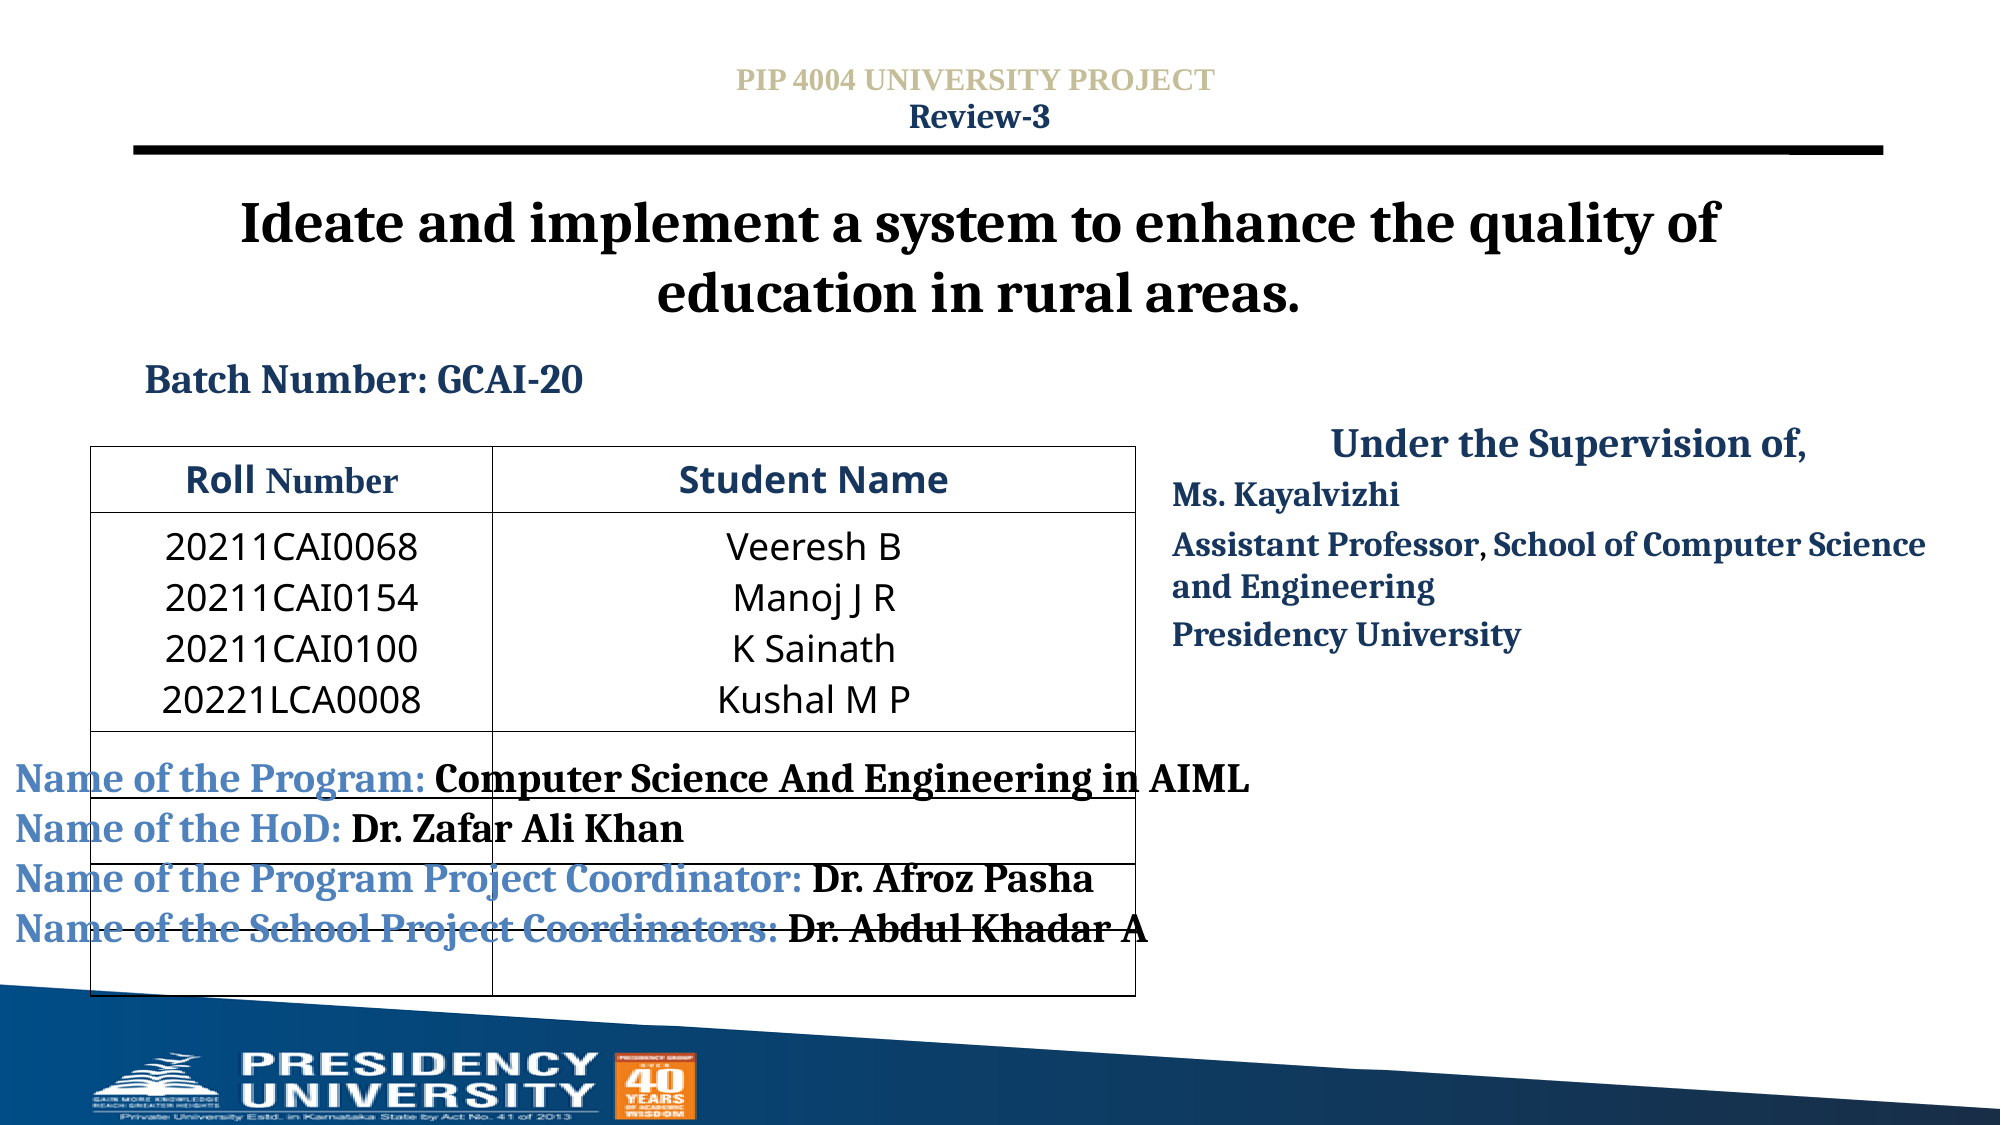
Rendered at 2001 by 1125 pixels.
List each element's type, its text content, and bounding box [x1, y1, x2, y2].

picture [0, 1000, 2000, 1125]
text_box Under the Supervision of, Ms. Kayalvizhi Assistant Professor, School of Computer Science and Engineering Presidency University [1157, 412, 1982, 700]
subtitle Batch Number: GCAI-20 [129, 344, 781, 436]
table_cell [493, 732, 1135, 743]
table_header Student Name [493, 447, 1135, 512]
title Ideate and implement a system to enhance the quality of education in rural areas. [129, 175, 1830, 334]
table_cell Veeresh B Manoj J R K Sainath Kushal M P [493, 513, 1135, 731]
text_box PIP 4004 UNIVERSITY PROJECT Review-3 [653, 54, 1306, 146]
table_cell [91, 732, 492, 743]
table_header Roll Number [91, 447, 492, 512]
text_box Name of the Program: Computer Science And Engineering in AIML Name of the HoD: Dr. Zafar Ali Khan Name of the Program Project Coordinator: Dr. Afroz Pasha Name of the School Project Coordinators: Dr. Abdul Khadar A [0, 743, 2000, 1000]
table_cell 20211CAI0068 20211CAI0154 20211CAI0100 20221LCA0008 [91, 513, 492, 731]
